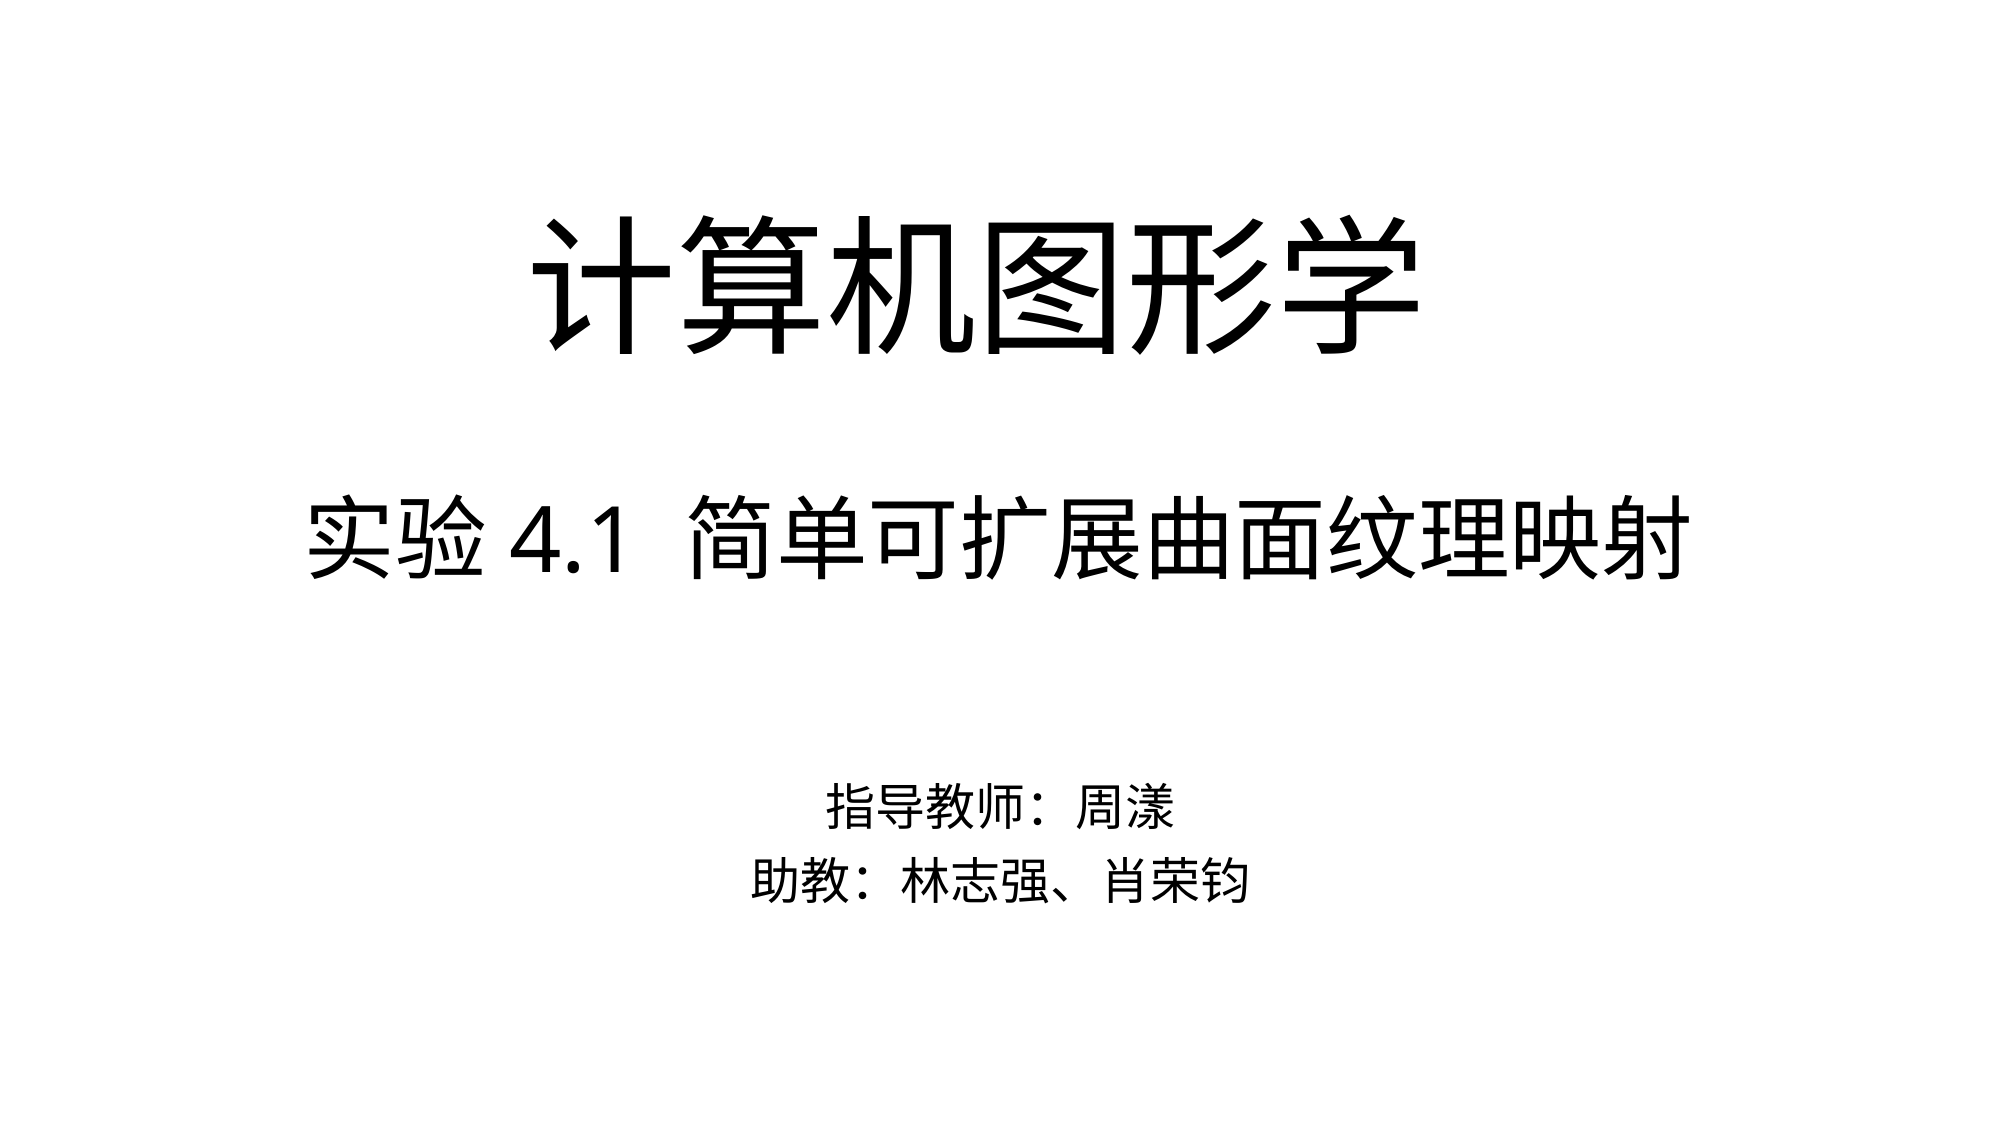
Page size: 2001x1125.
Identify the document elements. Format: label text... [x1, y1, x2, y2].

text_box 计算机图形学 [110, 185, 1843, 560]
text_box 实验4.1 简单可扩展曲面纹理映射 [217, 473, 1781, 598]
subtitle 指导教师：周漾 助教：林志强、肖荣钧 [249, 774, 1750, 942]
